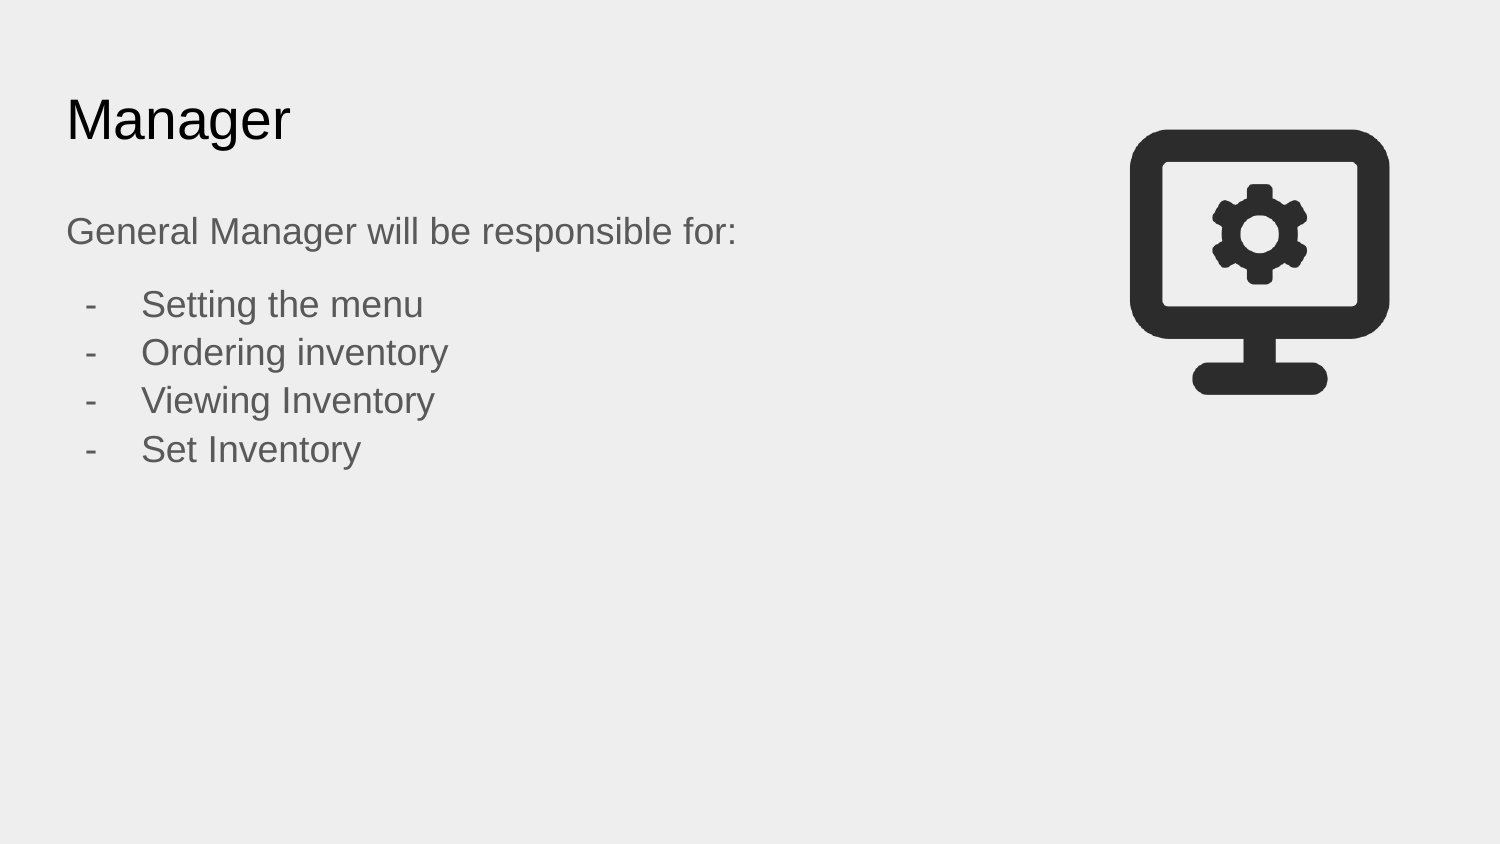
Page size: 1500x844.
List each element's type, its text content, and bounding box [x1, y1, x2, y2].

title Manager [51, 72, 1069, 167]
list General Manager will be responsible for: Setting the menu Ordering inventory Viewing Inventory Set Inventory [51, 189, 1449, 750]
picture [1070, 72, 1450, 452]
